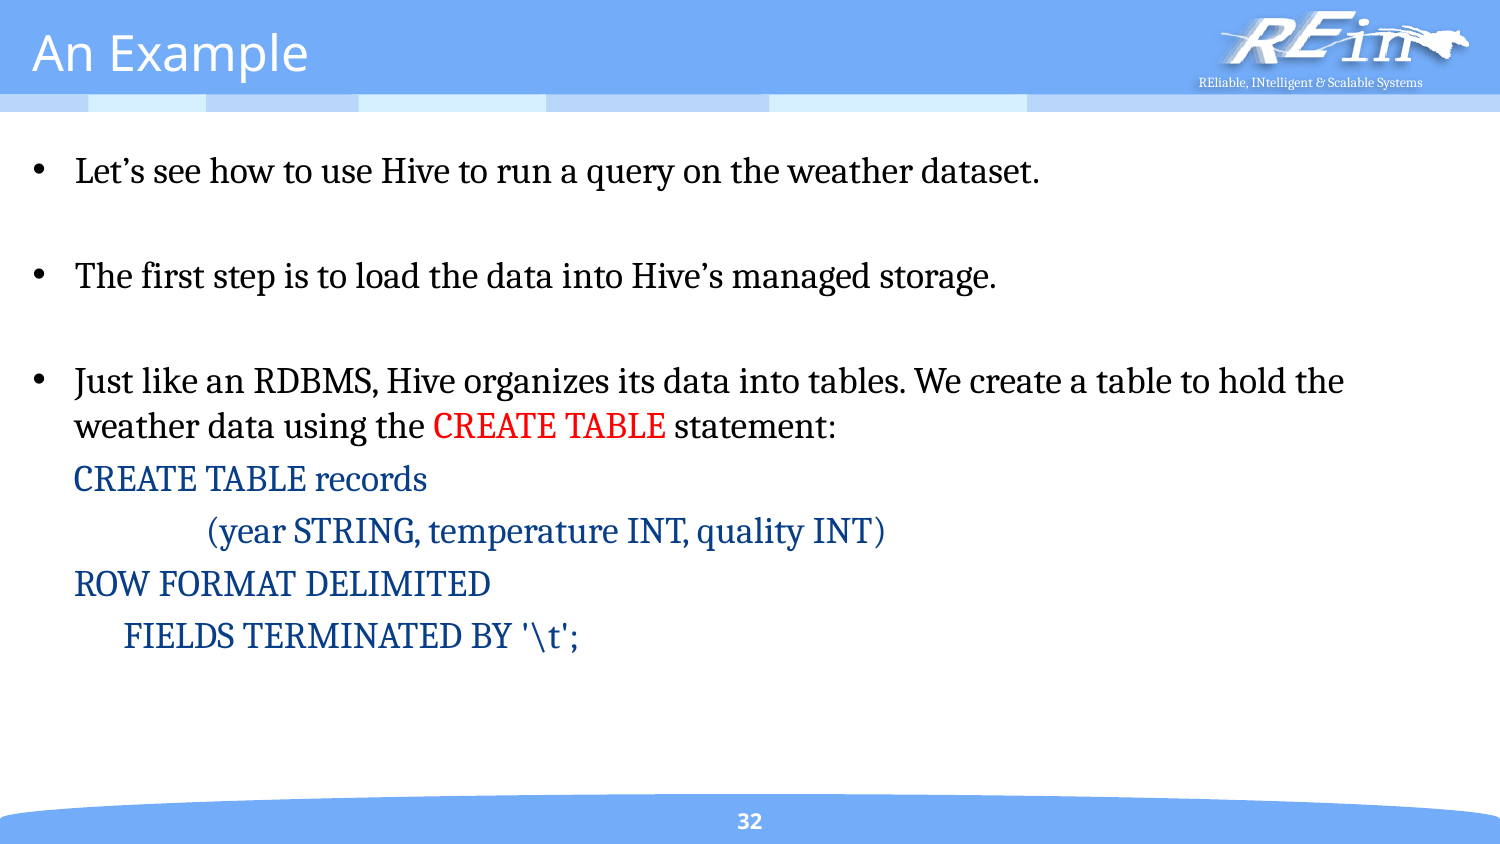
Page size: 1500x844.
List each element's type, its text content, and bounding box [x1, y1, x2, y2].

list Let’s see how to use Hive to run a query on the weather dataset. The first step is to load the data into Hive’s managed storage. Just like an RDBMS, Hive organizes its data into tables. We create a table to hold the weather data using the CREATE TABLE statement: CREATE TABLE records (year STRING, temperature INT, quality INT) ROW FORMAT DELIMITED FIELDS TERMINATED BY '\t'; [17, 138, 1459, 786]
title An Example [17, 17, 1136, 86]
slide_number 32 [667, 802, 833, 842]
